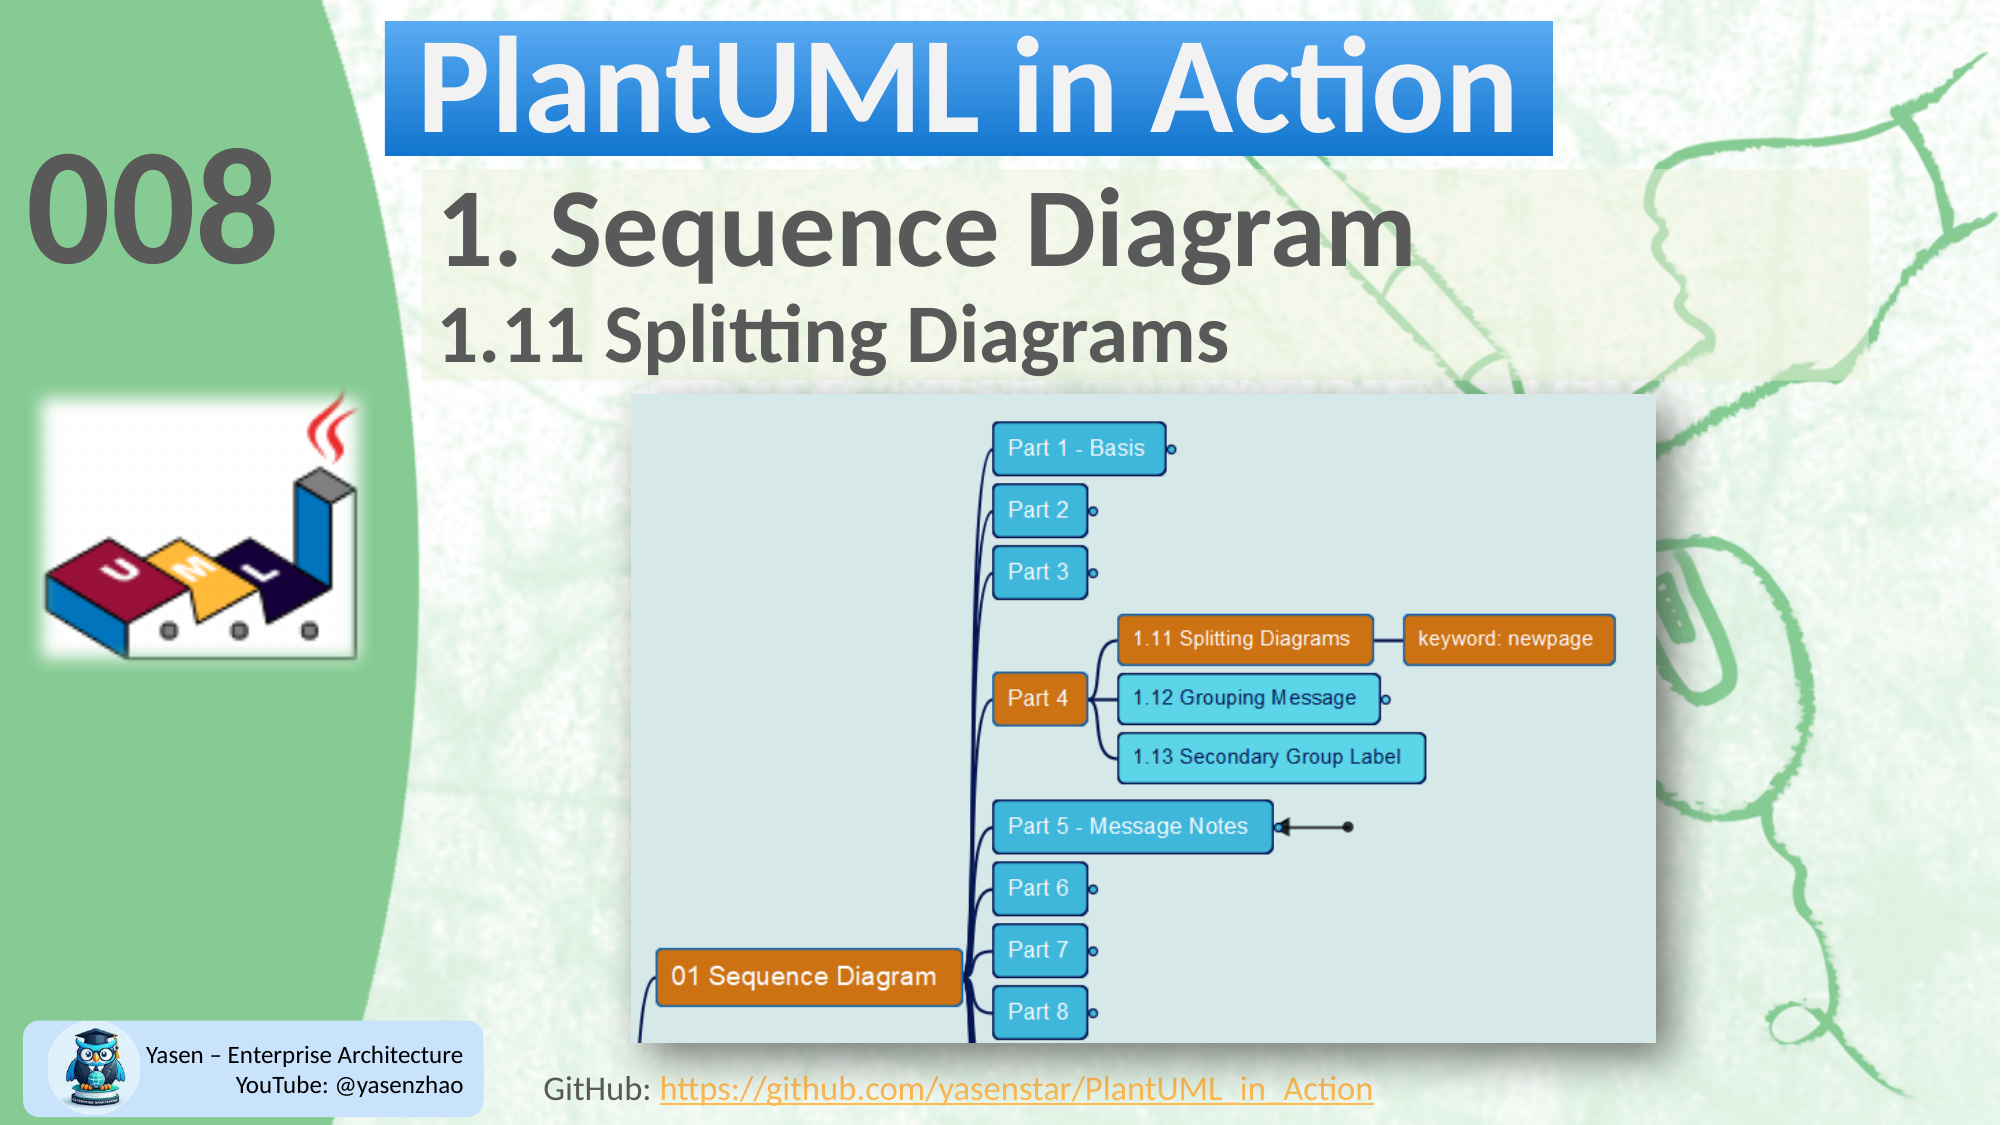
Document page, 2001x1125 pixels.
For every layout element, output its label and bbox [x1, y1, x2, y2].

picture [0, 0, 2000, 1125]
text_box [22, 1020, 484, 1118]
